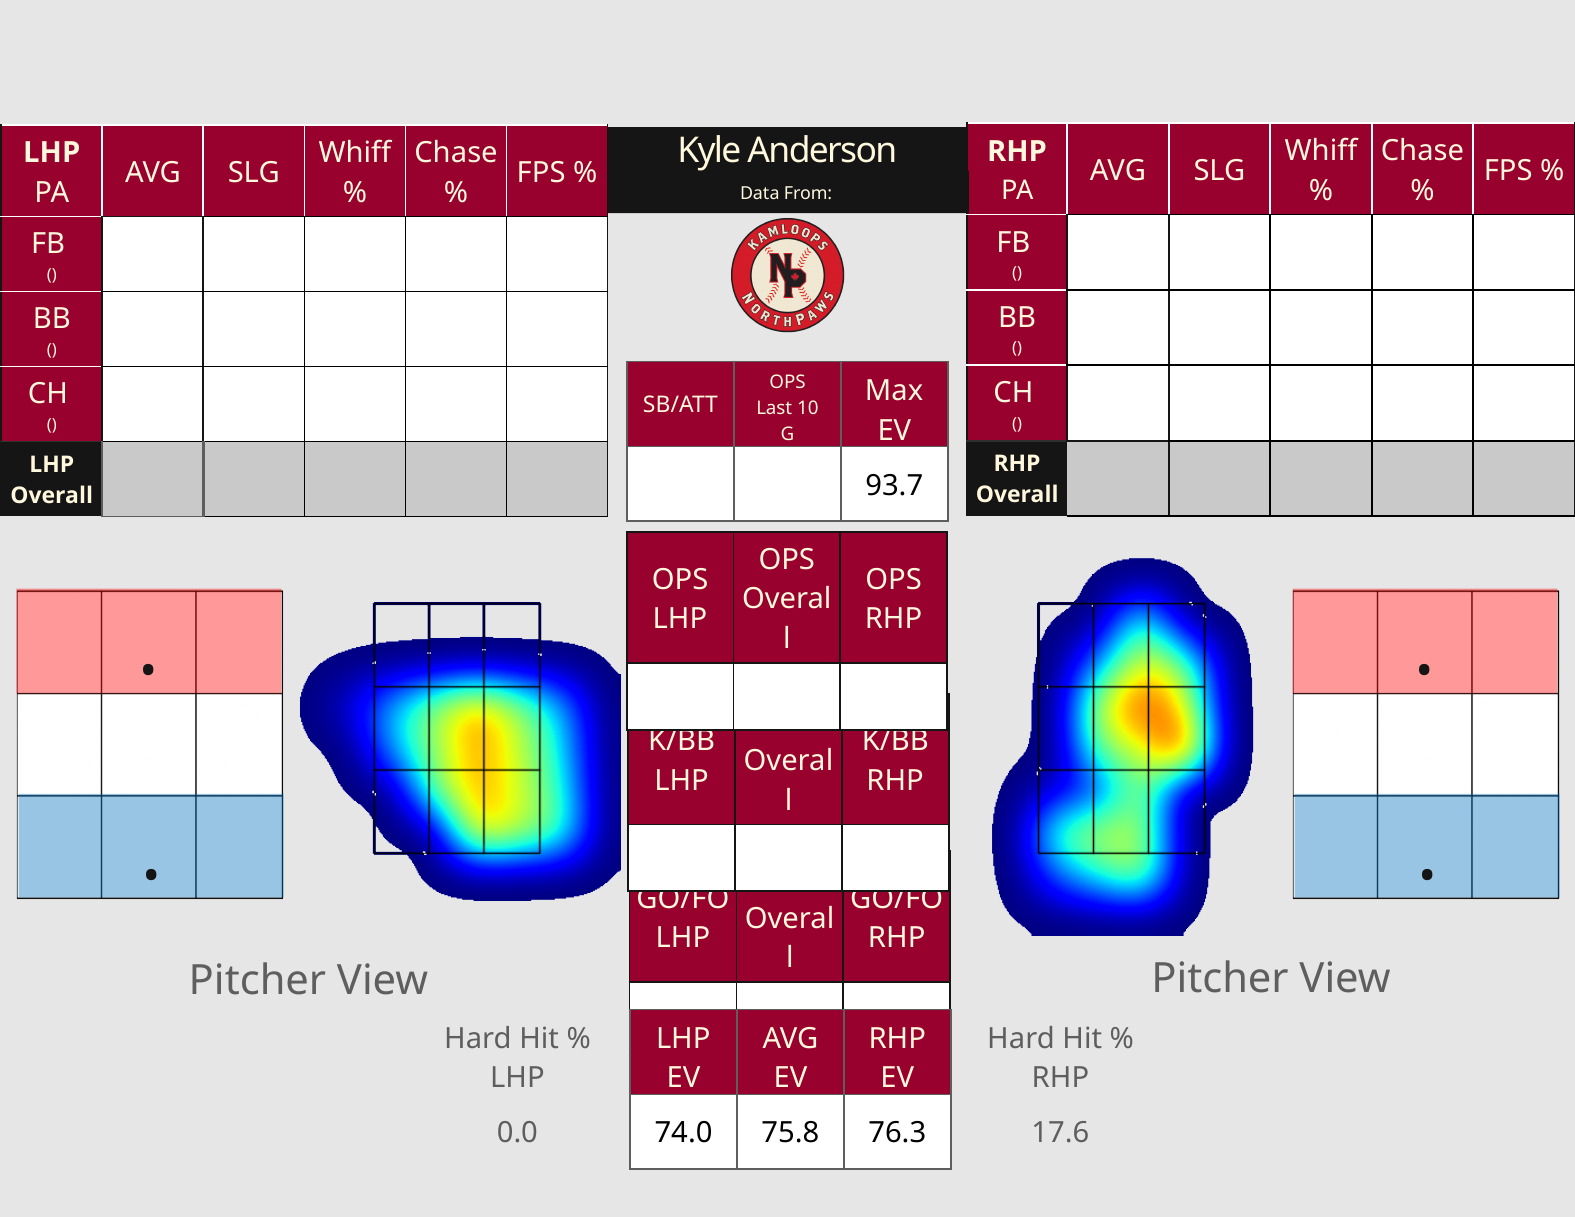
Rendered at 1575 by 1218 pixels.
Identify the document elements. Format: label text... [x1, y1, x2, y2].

table_cell [205, 442, 304, 516]
picture [290, 521, 622, 937]
table_header RHP PA [968, 124, 1066, 214]
table_cell [1271, 215, 1371, 289]
text_box Pitcher View [52, 941, 565, 1013]
table_header Max EV [842, 362, 947, 446]
table_header OPS Last 10 G [735, 362, 840, 446]
table_cell [1170, 215, 1269, 289]
table_cell 75.8 [738, 1095, 843, 1168]
table_cell [736, 825, 841, 890]
table_cell FB () [2, 217, 101, 291]
table_cell [204, 217, 304, 291]
title Kyle Anderson [608, 126, 966, 170]
table_cell [628, 664, 733, 729]
table_header Hard Hit % LHP [419, 1009, 616, 1094]
table_cell [629, 825, 734, 890]
table_cell [204, 367, 304, 441]
table_header FPS % [1474, 124, 1574, 214]
text_box Data From: [607, 170, 969, 214]
table_header K/BB LHP [629, 731, 734, 824]
table_header Chase % [1373, 124, 1472, 214]
table_cell [406, 442, 506, 516]
table_cell 17.6 [961, 1094, 1159, 1169]
picture [955, 521, 1286, 937]
table_cell [1474, 291, 1574, 364]
table_cell 74.0 [631, 1095, 736, 1168]
table_header SB/ATT [628, 362, 733, 446]
table_cell [841, 664, 946, 729]
table_cell [1271, 366, 1371, 440]
table_cell [103, 367, 202, 441]
table_cell 0.0 [419, 1094, 616, 1169]
table_cell [735, 447, 840, 520]
table_cell [507, 217, 607, 291]
table_cell [844, 983, 949, 1009]
table_cell [1170, 442, 1269, 515]
table_header SLG [1170, 124, 1269, 214]
table_header K/BB RHP [843, 731, 948, 824]
table_cell [1271, 291, 1371, 364]
table_cell 93.7 [842, 447, 947, 520]
text_box Pitcher View [1014, 940, 1528, 1011]
table_cell [1373, 366, 1472, 440]
table_cell [734, 664, 839, 729]
table_cell LHP Overall [2, 442, 101, 516]
table_cell [1170, 366, 1269, 440]
table_header GO/FO LHP [630, 892, 736, 981]
table_cell [406, 367, 506, 441]
table_header Chase % [406, 126, 506, 216]
table_header SLG [204, 126, 304, 216]
table_cell [1474, 366, 1574, 440]
table_header Hard Hit % RHP [961, 1009, 1159, 1094]
table_cell [843, 825, 948, 890]
table_cell [103, 217, 202, 291]
table_cell [507, 292, 607, 366]
table_cell [1474, 442, 1574, 515]
table_cell [1271, 442, 1371, 515]
picture [16, 590, 284, 900]
table_header K/BB Overall [736, 731, 841, 824]
table_header OPS LHP [628, 533, 733, 662]
table_header FPS % [507, 126, 607, 216]
table_header LHP PA [2, 126, 101, 216]
table_header Whiff % [1271, 124, 1371, 214]
table_header AVG [1068, 124, 1168, 214]
table_cell [406, 292, 506, 366]
table_header AVG EV [738, 1010, 843, 1094]
table_header AVG [103, 126, 202, 216]
table_cell [406, 217, 506, 291]
table_header RHP EV [845, 1010, 950, 1094]
table_cell FB () [968, 215, 1066, 289]
table_cell [103, 442, 202, 516]
table_cell [737, 983, 842, 1009]
table_cell [305, 217, 405, 291]
table_cell [204, 292, 304, 366]
table_cell RHP Overall [968, 442, 1067, 516]
table_cell [1474, 215, 1574, 289]
table_cell [1068, 366, 1168, 440]
table_cell [1373, 291, 1472, 364]
table_cell [507, 367, 607, 441]
table_cell [507, 442, 607, 516]
table_cell [103, 292, 202, 366]
table_header GO/FO Overall [737, 892, 842, 981]
picture [729, 217, 846, 333]
table_cell [630, 983, 736, 1009]
picture [1292, 590, 1560, 900]
table_cell [628, 447, 733, 520]
table_header Whiff % [305, 126, 405, 216]
table_header OPS Overall [734, 533, 839, 662]
table_cell CH () [968, 366, 1066, 440]
table_cell [1067, 442, 1168, 515]
table_cell [305, 442, 405, 516]
table_cell CH () [2, 367, 101, 441]
table_cell [1373, 442, 1472, 515]
table_cell [305, 367, 405, 441]
table_cell [1068, 291, 1168, 364]
table_cell [1068, 215, 1168, 289]
table_cell [1170, 291, 1269, 364]
table_cell [305, 292, 405, 366]
table_cell [1373, 215, 1472, 289]
table_cell BB () [2, 292, 101, 366]
table_cell 76.3 [845, 1095, 950, 1168]
table_header LHP EV [631, 1010, 736, 1094]
table_cell BB () [968, 291, 1066, 364]
table_header OPS RHP [841, 533, 946, 662]
table_header GO/FO RHP [844, 892, 949, 981]
